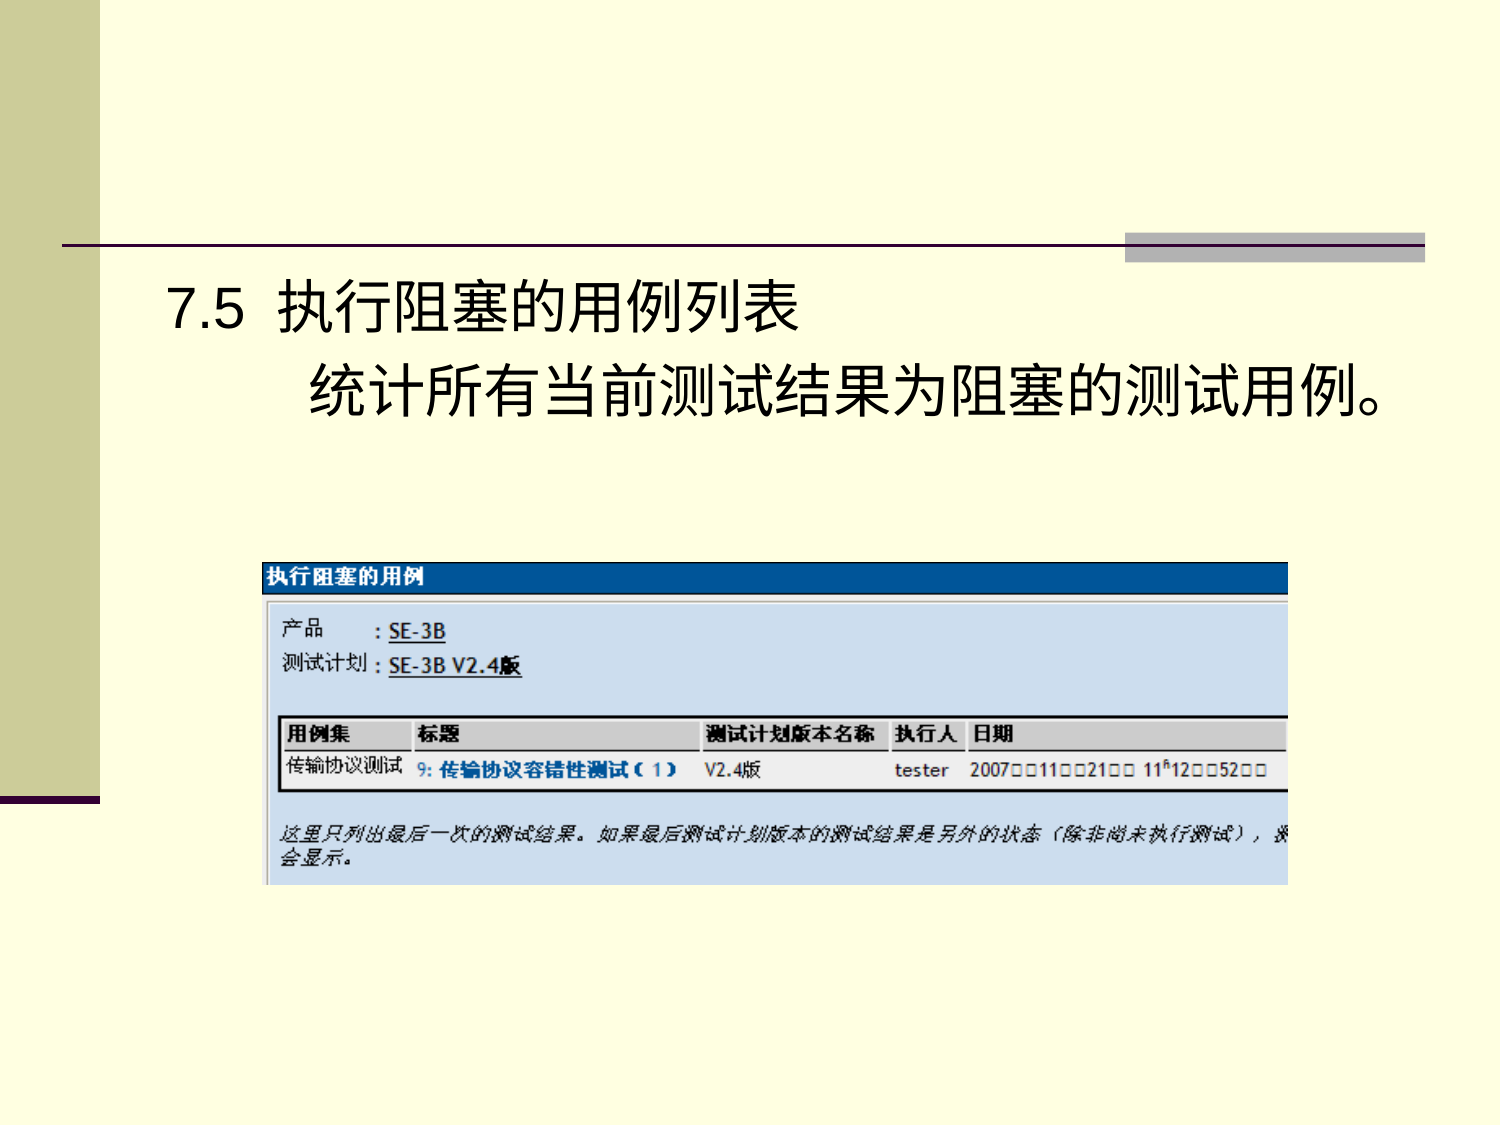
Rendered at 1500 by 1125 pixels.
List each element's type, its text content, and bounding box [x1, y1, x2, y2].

picture [262, 562, 1288, 885]
list 7.5 执行阻塞的用例列表 统计所有当前测试结果为阻塞的测试用例。 [150, 262, 1425, 1006]
